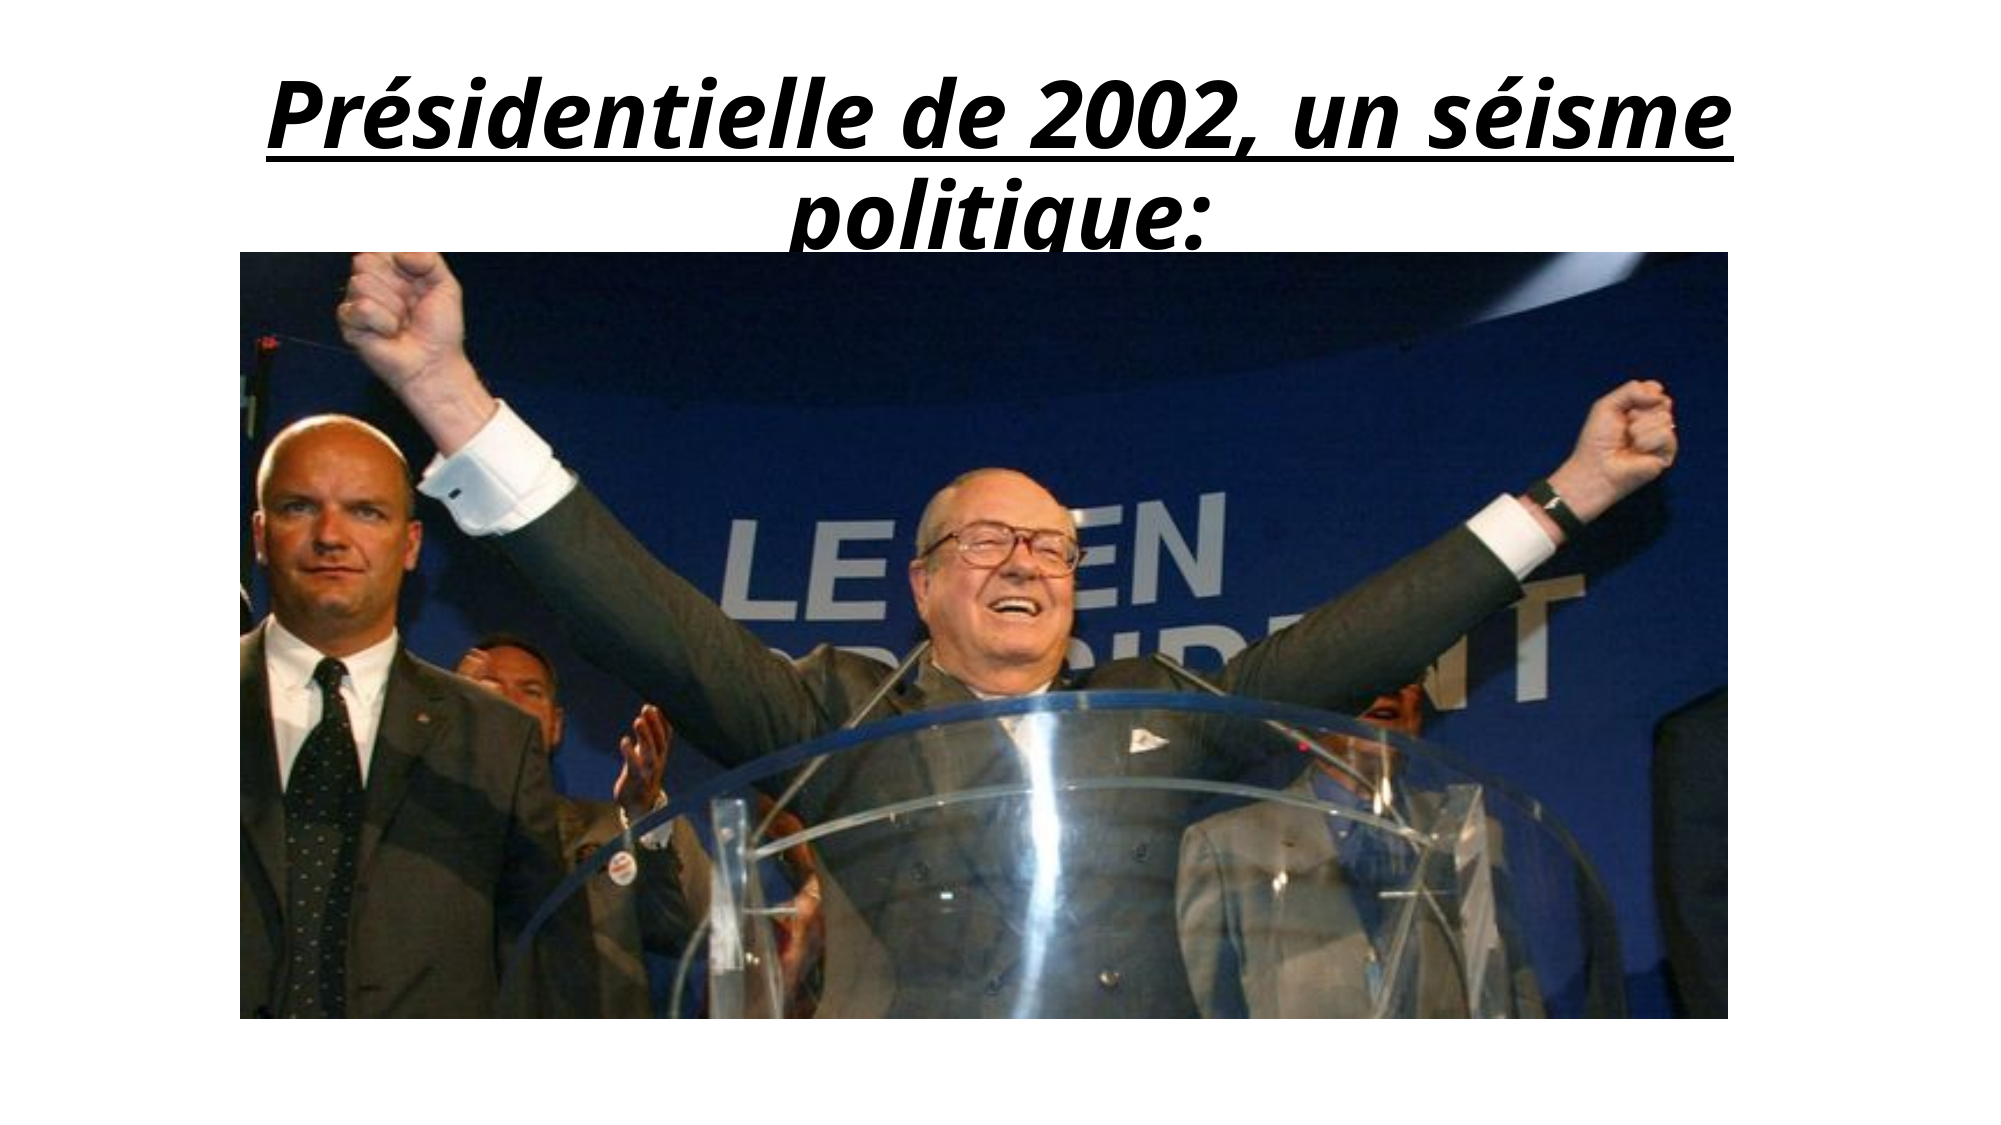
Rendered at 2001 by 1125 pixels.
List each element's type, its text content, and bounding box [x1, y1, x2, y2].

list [240, 252, 1728, 1020]
title Présidentielle de 2002, un séisme politique: [137, 59, 1863, 278]
